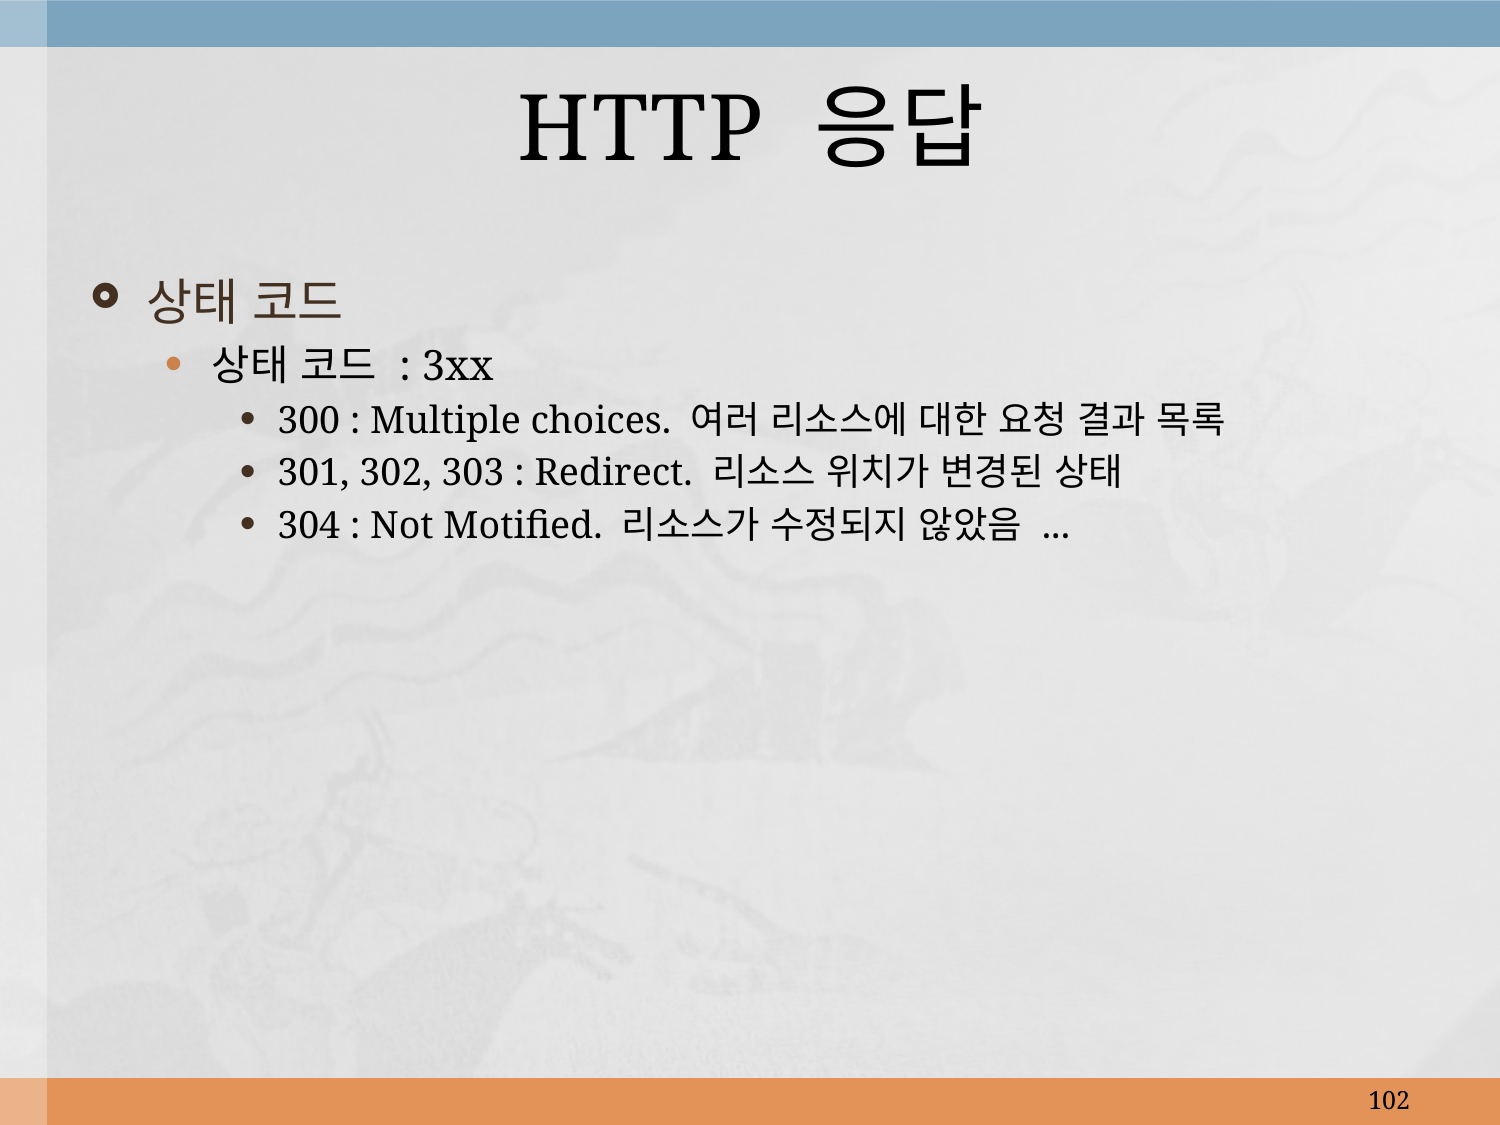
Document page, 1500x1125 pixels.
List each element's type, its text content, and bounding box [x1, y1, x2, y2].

title HTTP 응답 [49, 46, 1454, 202]
slide_number 102 [1074, 1078, 1425, 1125]
list 상태 코드 상태 코드 : 3xx 300 : Multiple choices. 여러 리소스에 대한 요청 결과 목록 301, 302, 303 : Redirect. 리소스 위치가 변경된 상태 304 : Not Motified. 리소스가 수정되지 않았음 ... [75, 262, 1425, 1005]
